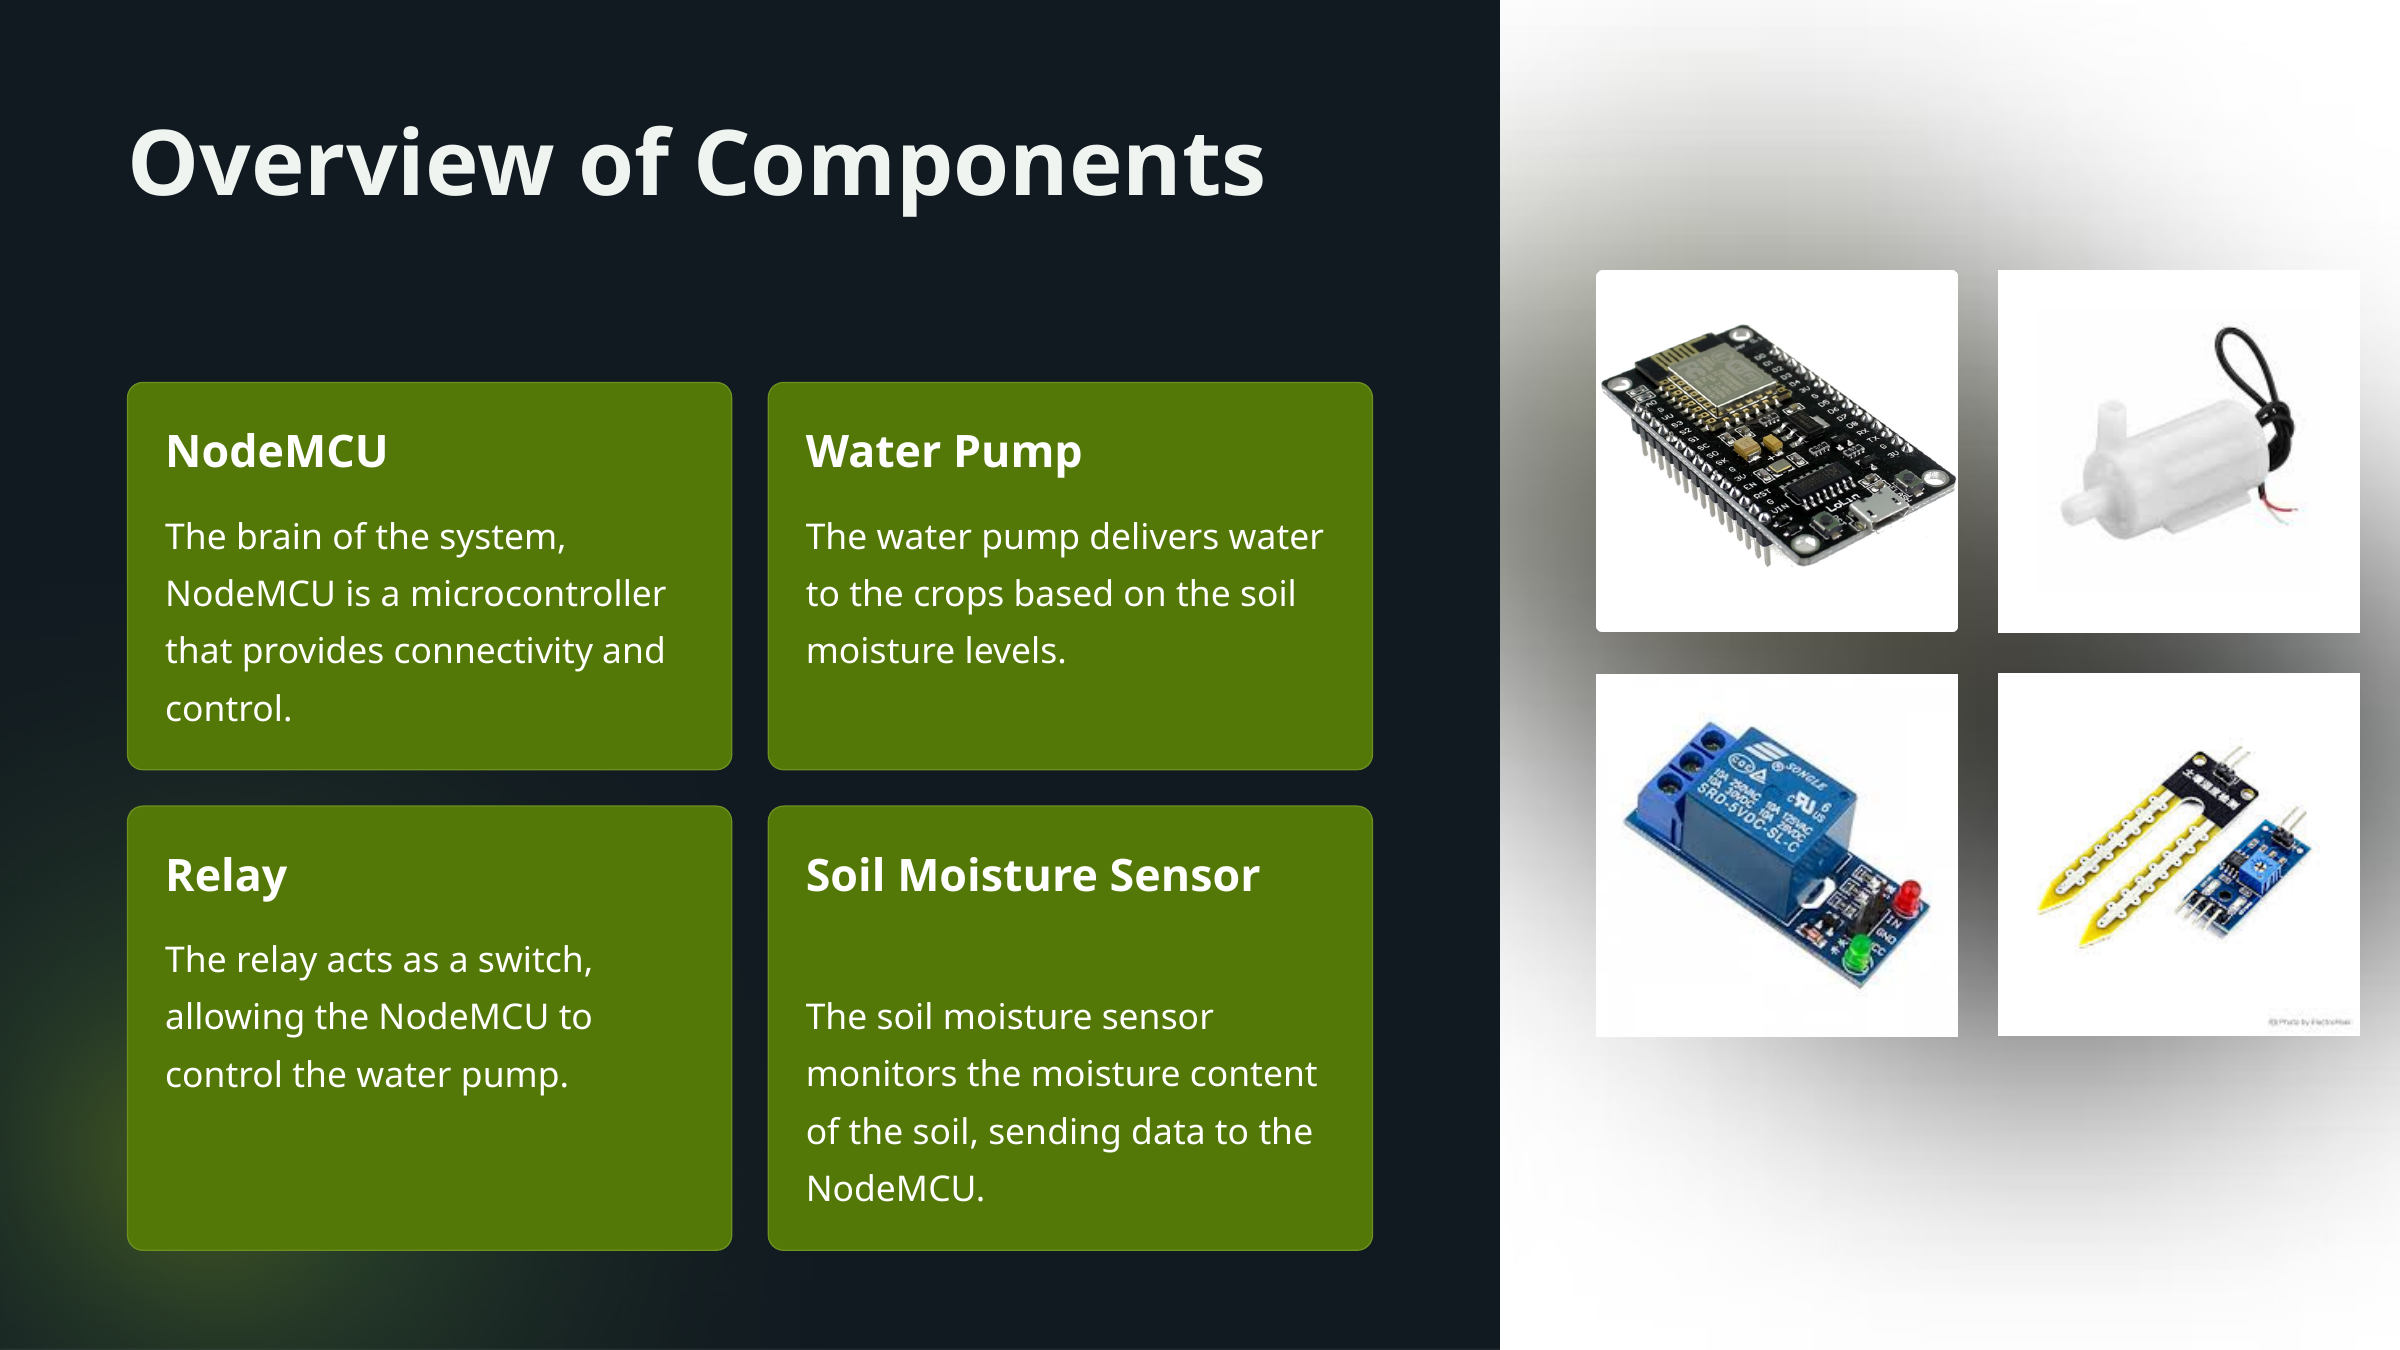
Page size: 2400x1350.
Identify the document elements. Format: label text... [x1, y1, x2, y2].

text_box Overview of Components [127, 100, 1373, 328]
text_box Water Pump [805, 420, 1272, 477]
text_box Relay [165, 843, 621, 901]
text_box [768, 382, 1373, 770]
text_box The water pump delivers water to the crops based on the soil moisture levels. [805, 498, 1335, 674]
text_box [127, 806, 732, 1251]
text_box Soil Moisture Sensor [805, 843, 1335, 958]
picture [1499, 0, 2400, 1350]
text_box NodeMCU [165, 420, 621, 477]
text_box [768, 806, 1373, 1251]
text_box The brain of the system, NodeMCU is a microcontroller that provides connectivity and control. [165, 498, 695, 732]
text_box The relay acts as a switch, allowing the NodeMCU to control the water pump. [165, 922, 695, 1098]
text_box The soil moisture sensor monitors the moisture content of the soil, sending data to the NodeMCU. [805, 979, 1335, 1213]
text_box [127, 382, 732, 770]
